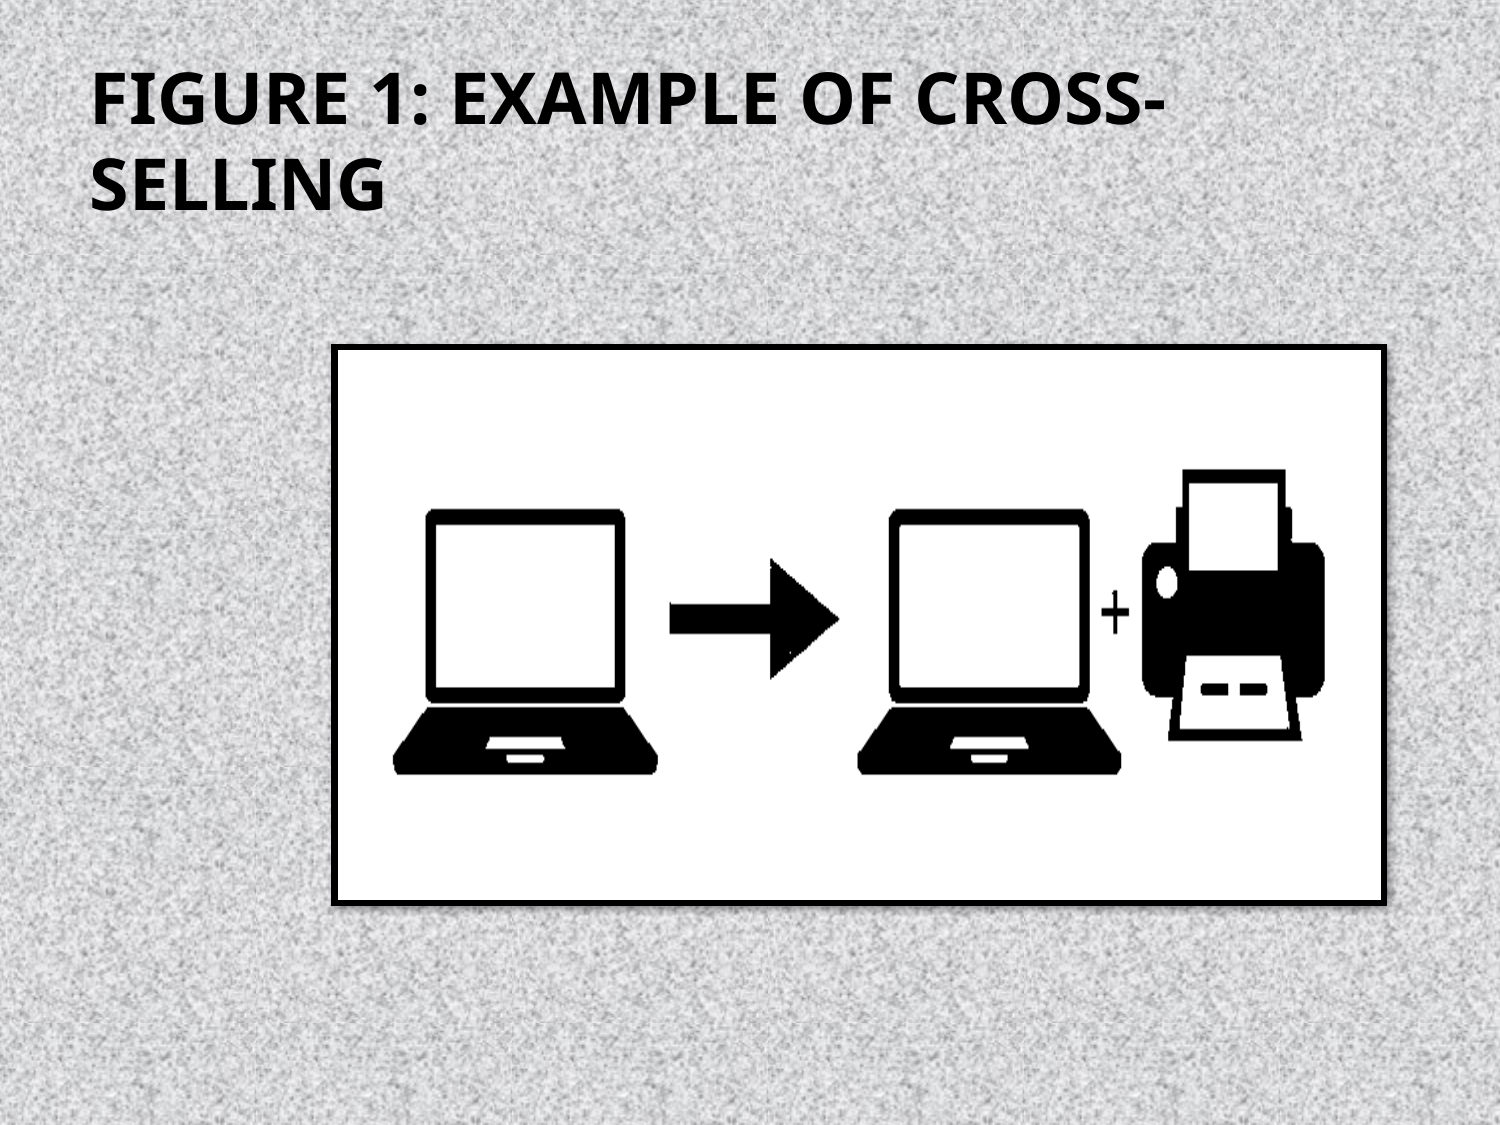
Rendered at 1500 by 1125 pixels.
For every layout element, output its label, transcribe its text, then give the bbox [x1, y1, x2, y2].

picture [337, 349, 1381, 901]
title FIGURE 1: EXAMPLE OF CROSS-SELLING [75, 45, 1425, 233]
